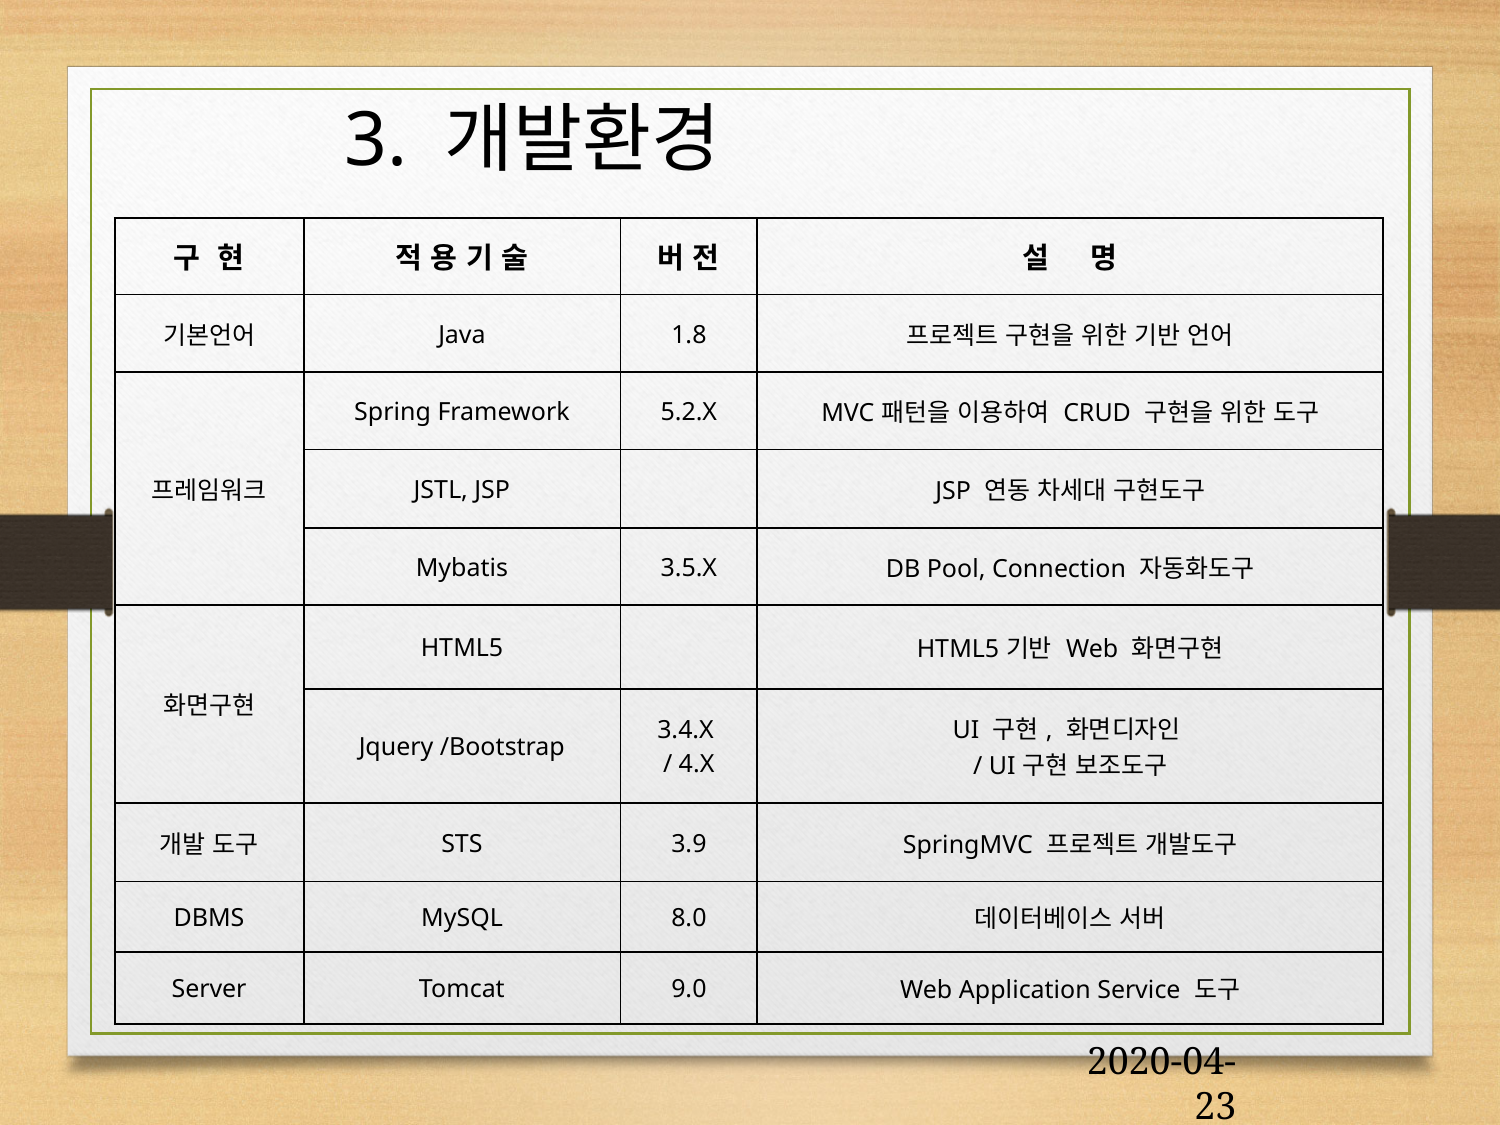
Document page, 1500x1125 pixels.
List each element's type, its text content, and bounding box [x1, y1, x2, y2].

table_cell 8.0 [621, 882, 756, 951]
table_cell 개발 도구 [116, 804, 303, 881]
table_header 구 현 [116, 219, 303, 294]
table_cell 화면구현 [116, 606, 303, 802]
table_cell [621, 606, 756, 688]
table_cell Spring Framework [305, 373, 620, 449]
table_cell DB Pool, Connection 자동화도구 [758, 529, 1382, 604]
table_cell [621, 450, 756, 527]
picture [0, 0, 1500, 1125]
table_header 버 전 [621, 219, 756, 294]
table_cell 9.0 [621, 953, 756, 1023]
table_cell 프레임워크 [116, 373, 303, 604]
table_header 적 용 기 술 [305, 219, 620, 294]
table_cell 데이터베이스 서버 [758, 882, 1382, 951]
table_cell DBMS [116, 882, 303, 951]
table_cell SpringMVC 프로젝트 개발도구 [758, 804, 1382, 881]
table_header 설 명 [758, 219, 1382, 294]
table_cell Web Application Service 도구 [758, 953, 1382, 1023]
table_cell 3.5.X [621, 529, 756, 604]
table_cell 3.4.X / 4.X [621, 690, 756, 802]
table_cell HTML5기반 Web 화면구현 [758, 606, 1382, 688]
table_cell 프로젝트 구현을 위한 기반 언어 [758, 295, 1382, 371]
text_box 3. 개발환경 [271, 83, 1224, 193]
table_cell Tomcat [305, 953, 620, 1023]
table_cell 5.2.X [621, 373, 756, 449]
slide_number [1049, 1046, 1252, 1119]
table_cell MVC패턴을 이용하여 CRUD 구현을 위한 도구 [758, 373, 1382, 449]
table_cell Mybatis [305, 529, 620, 604]
table_cell 기본언어 [116, 295, 303, 371]
table_cell Java [305, 295, 620, 371]
table_cell HTML5 [305, 606, 620, 688]
table_cell STS [305, 804, 620, 881]
table_cell JSP 연동 차세대 구현도구 [758, 450, 1382, 527]
table_cell 1.8 [621, 295, 756, 371]
table_cell Server [116, 953, 303, 1023]
table_cell Jquery /Bootstrap [305, 690, 620, 802]
table_cell UI 구현, 화면디자인 / UI구현 보조도구 [758, 690, 1382, 802]
table_cell MySQL [305, 882, 620, 951]
table_cell JSTL, JSP [305, 450, 620, 527]
table_cell 3.9 [621, 804, 756, 881]
